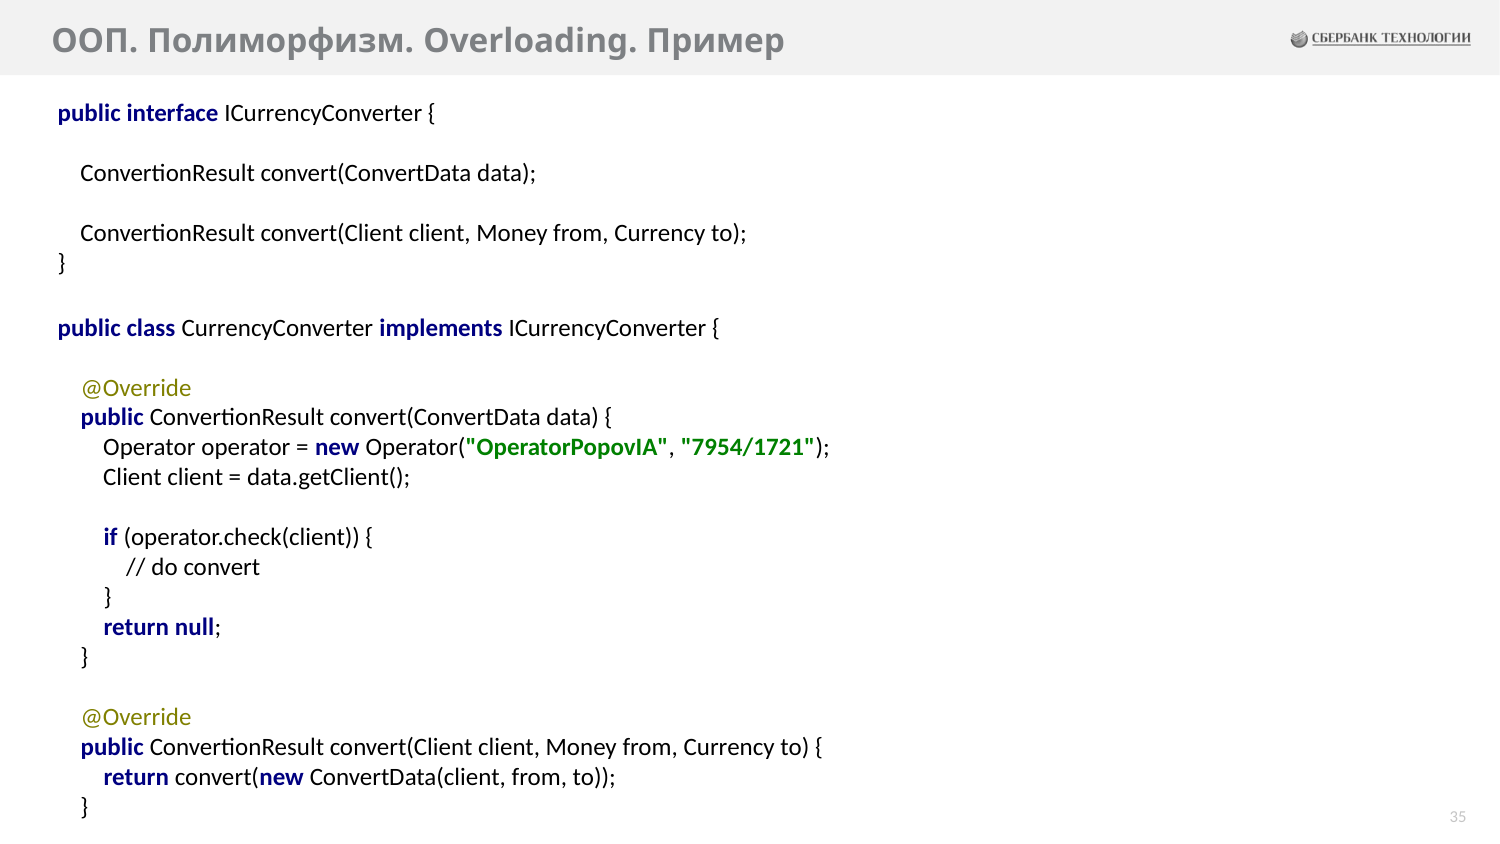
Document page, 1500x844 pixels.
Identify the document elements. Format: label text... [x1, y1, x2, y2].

slide_number 35 [1127, 793, 1478, 838]
text_box public interface ICurrencyConverter { ConvertionResult convert(ConvertData data); ConvertionResult convert(Client client, Money from, Currency to); } [42, 89, 764, 303]
text_box public class CurrencyConverter implements ICurrencyConverter { @Override public ConvertionResult convert(ConvertData data) { Operator operator = new Operator("OperatorPopovIA", "7954/1721"); Client client = data.getClient(); if (operator.check(client)) { // do convert } return null; } @Override public ConvertionResult convert(Client client, Money from, Currency to) { return convert(new ConvertData(client, from, to)); } [42, 303, 845, 844]
title ООП. Полиморфизм. Overloading. Пример [39, 13, 1256, 65]
